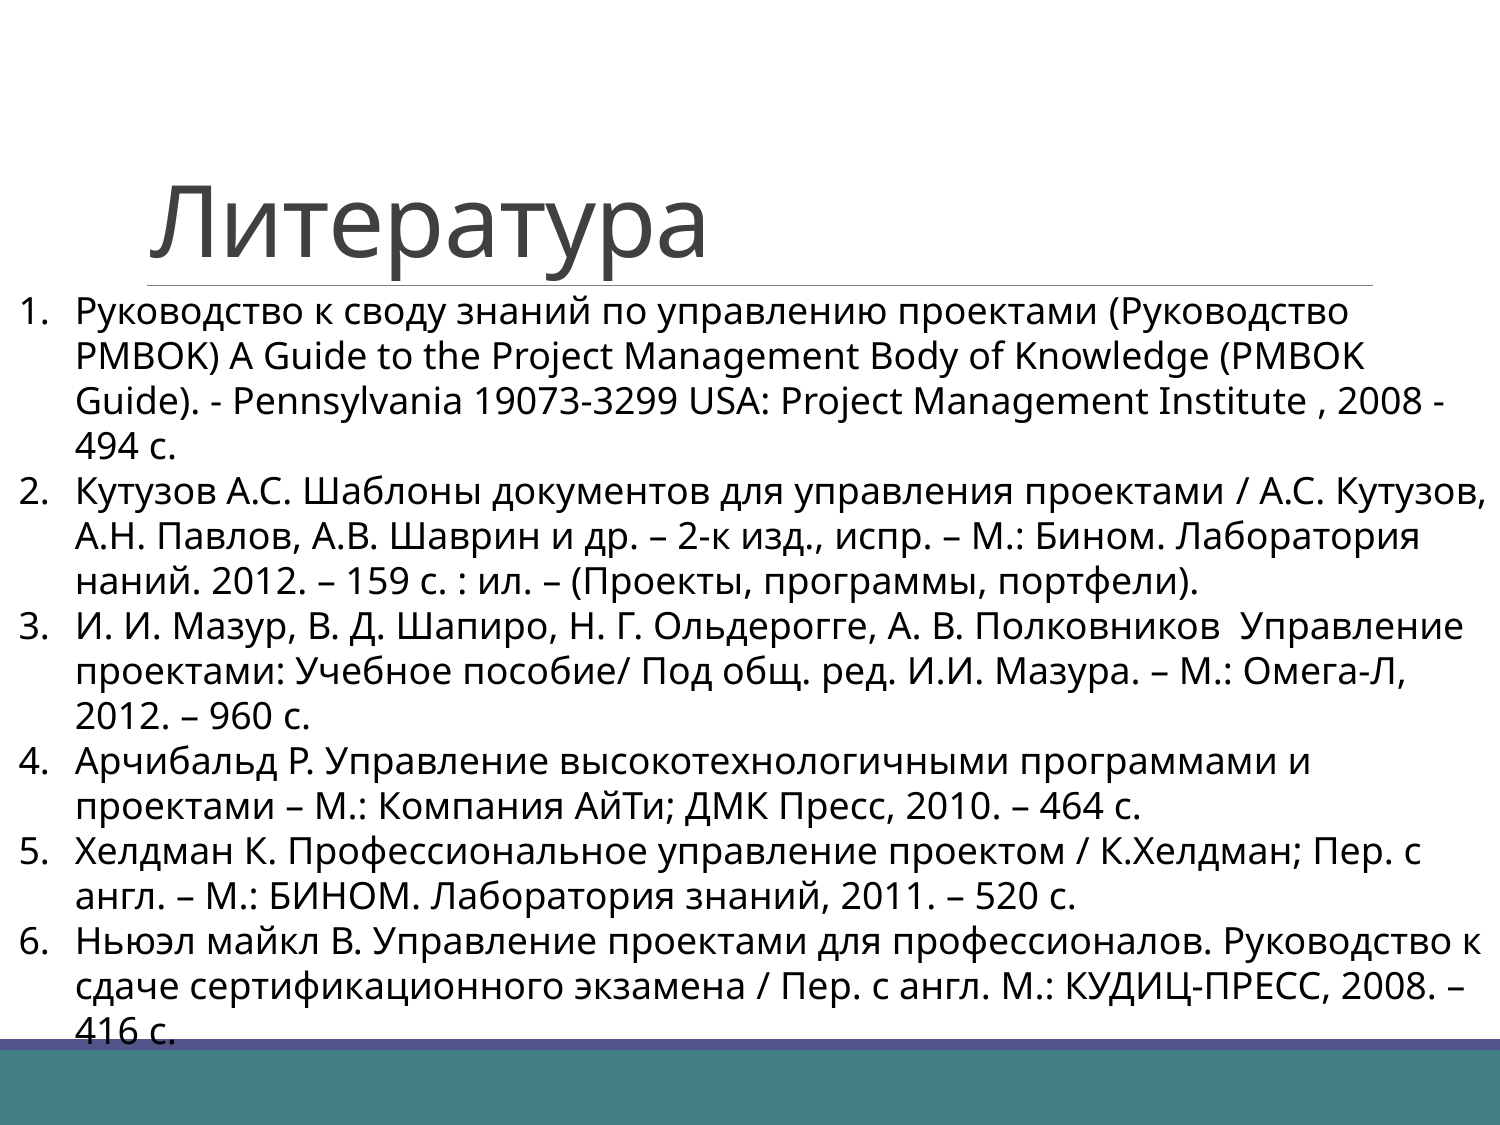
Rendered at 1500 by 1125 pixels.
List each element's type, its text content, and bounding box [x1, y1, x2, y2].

title Литература [135, 47, 1373, 279]
text_box Руководство к своду знаний по управлению проектами (Руководство PMBOK) A Guide to the Project Management Body of Knowledge (PMBOK Guide). - Pennsylvania 19073-3299 USA: Project Management Institute , 2008 - 494 с. Кутузов А.С. Шаблоны документов для управления проектами / А.С. Кутузов, А.Н. Павлов, А.В. Шаврин и др. – 2-к изд., испр. – М.: Бином. Лаборатория наний. 2012. – 159 с. : ил. – (Проекты, программы, портфели). И. И. Мазур, В. Д. Шапиро, Н. Г. Ольдерогге, А. В. Полковников Управление проектами: Учебное пособие/ Под общ. ред. И.И. Мазура. – М.: Омега-Л, 2012. – 960 с. Арчибальд Р. Управление высокотехнологичными программами и проектами – М.: Компания АйТи; ДМК Пресс, 2010. – 464 с. Хелдман К. Профессиональное управление проектом / К.Хелдман; Пер. с англ. – М.: БИНОМ. Лаборатория знаний, 2011. – 520 с. Ньюэл майкл В. Управление проектами для профессионалов. Руководство к сдаче сертификационного экзамена / Пер. с англ. М.: КУДИЦ-ПРЕСС, 2008. – 416 с. [3, 279, 1500, 1110]
